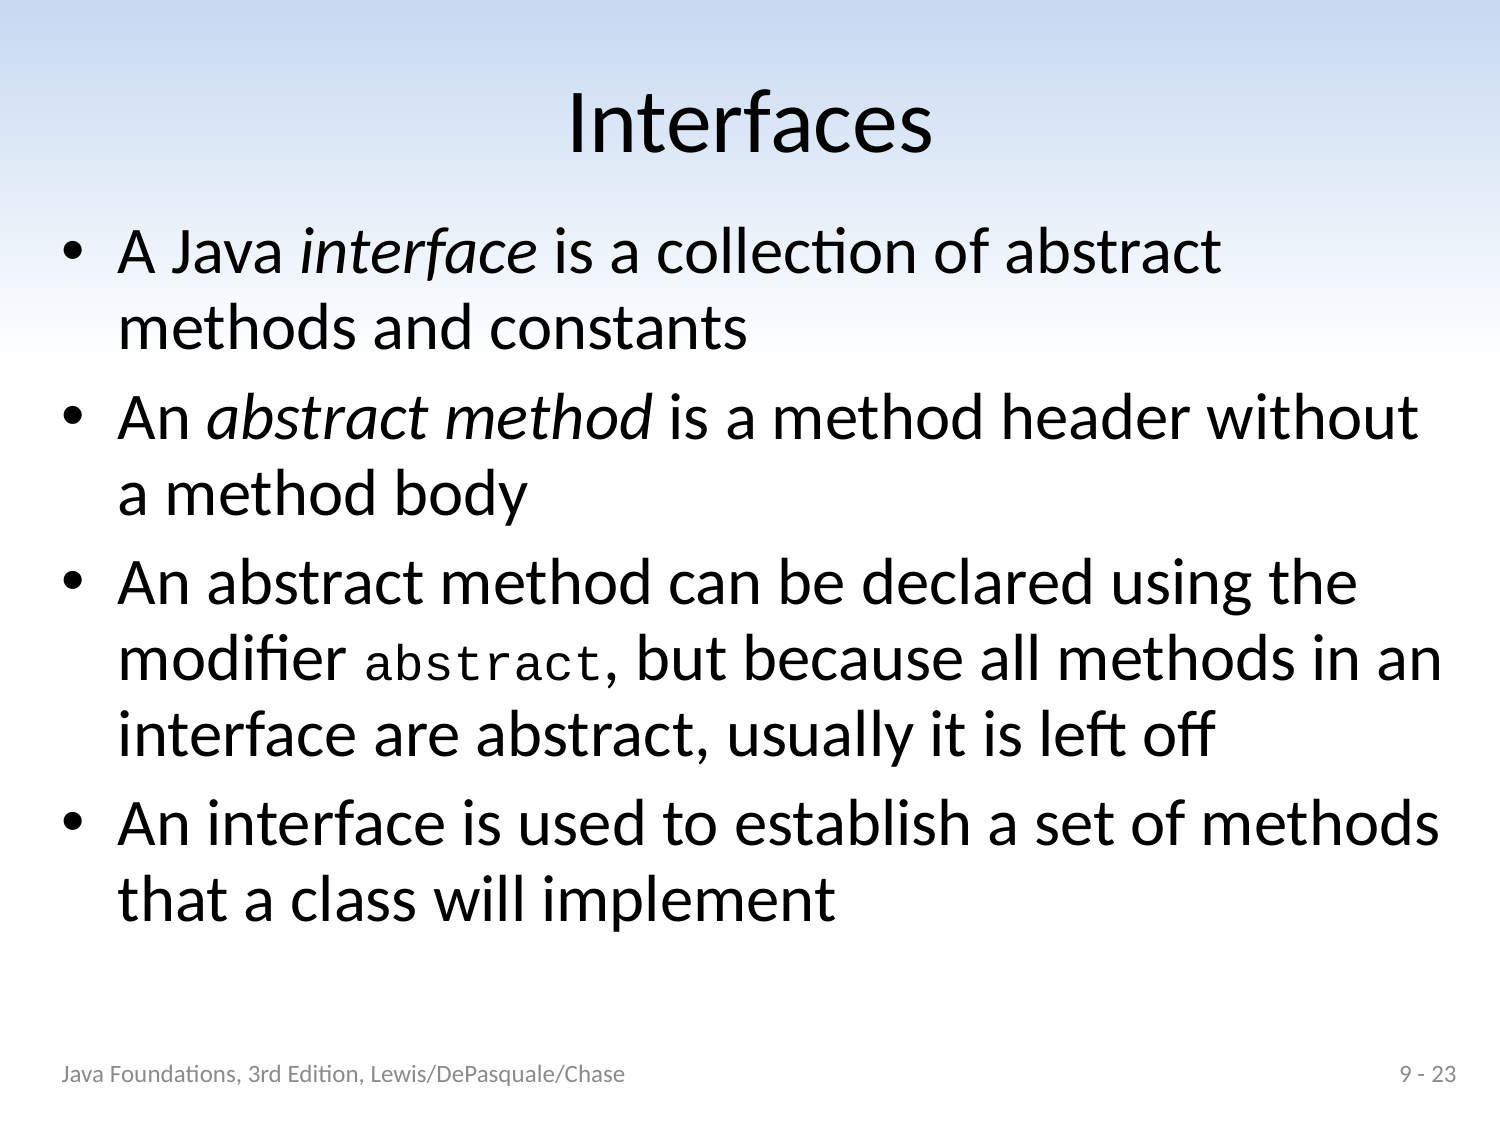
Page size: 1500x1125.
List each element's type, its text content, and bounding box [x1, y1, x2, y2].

slide_number 9 - 23 [1122, 1042, 1472, 1103]
title Interfaces [28, 45, 1473, 186]
footer Java Foundations, 3rd Edition, Lewis/DePasquale/Chase [46, 1042, 1122, 1103]
list A Java interface is a collection of abstract methods and constants An abstract method is a method header without a method body An abstract method can be declared using the modifier abstract, but because all methods in an interface are abstract, usually it is left off An interface is used to establish a set of methods that a class will implement [46, 205, 1473, 1043]
